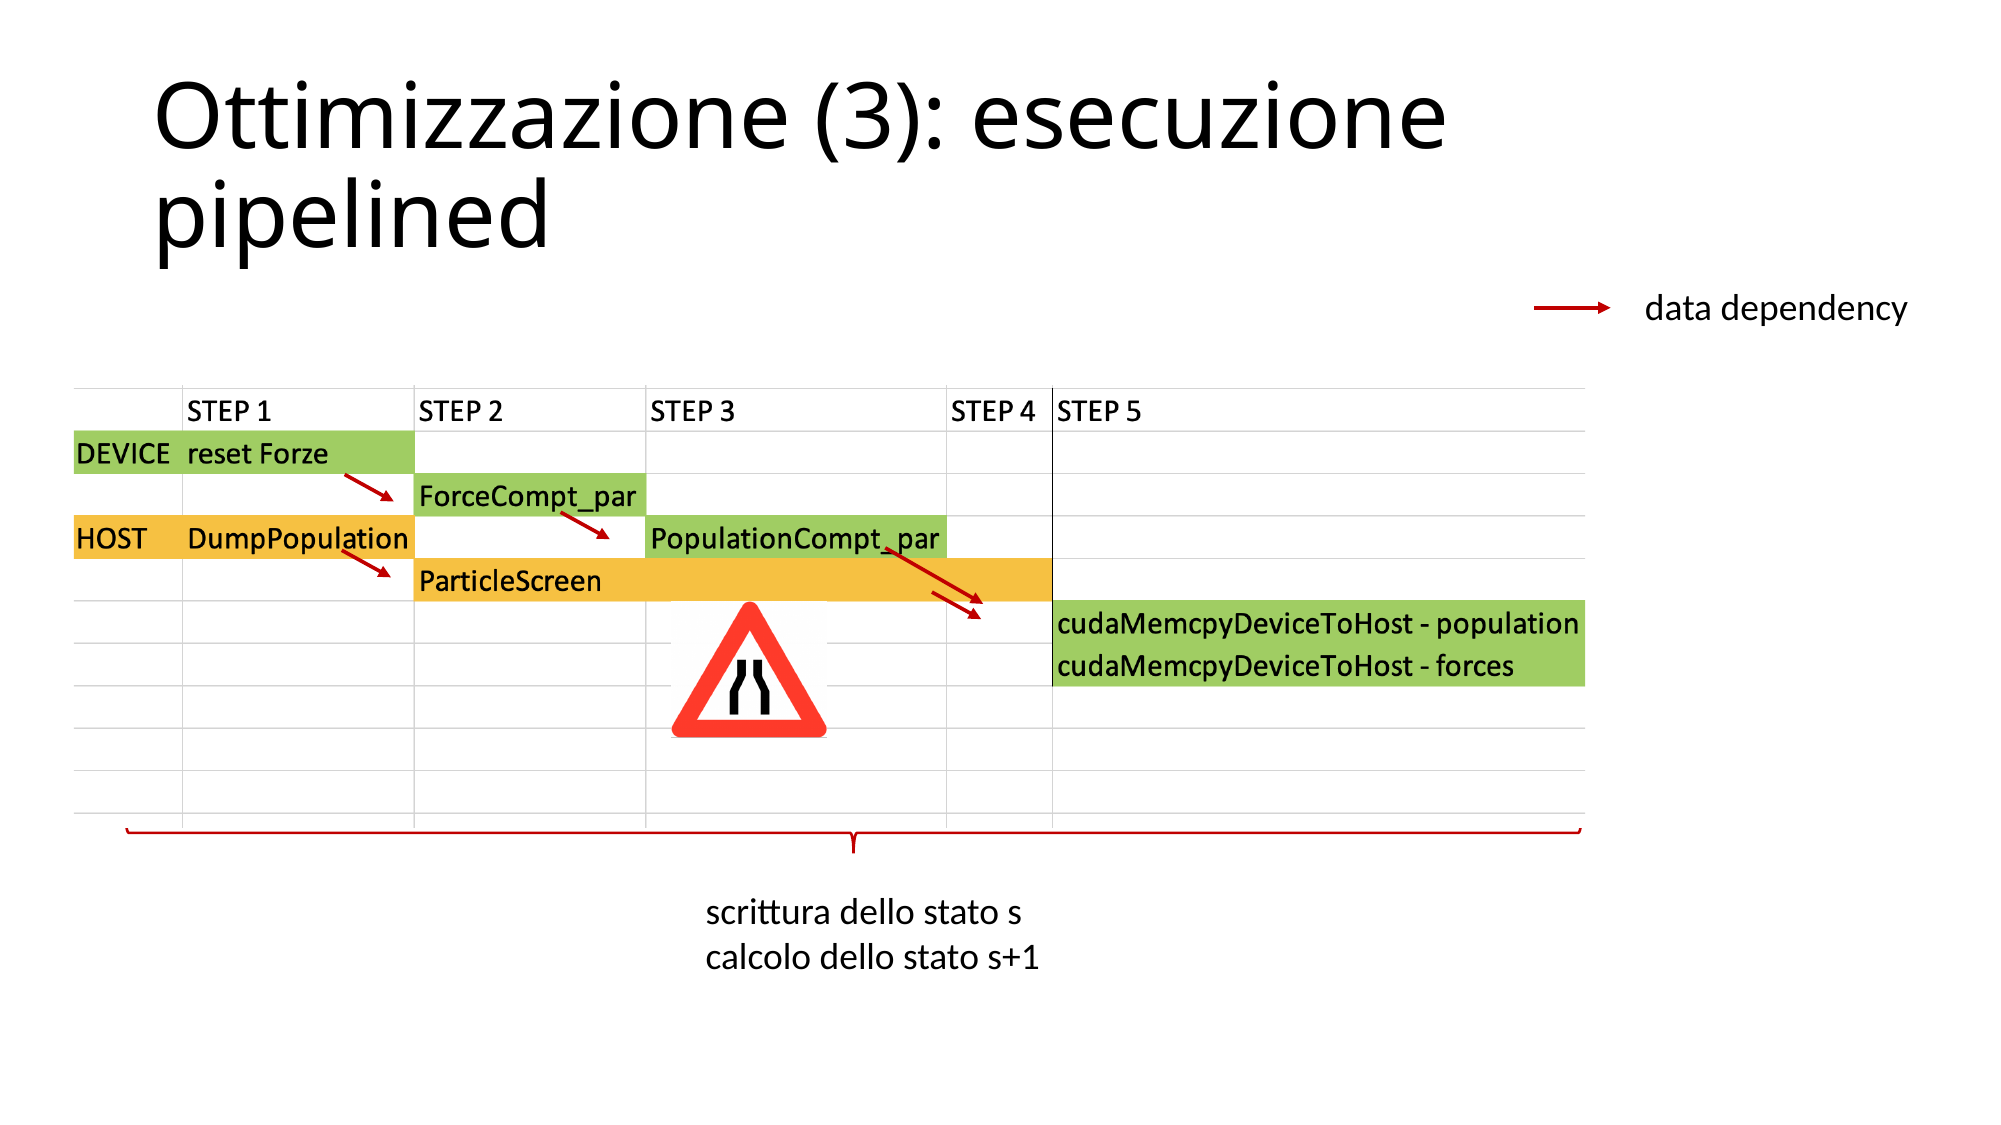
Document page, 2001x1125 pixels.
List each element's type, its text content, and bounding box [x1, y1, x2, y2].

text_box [341, 550, 391, 578]
picture [73, 385, 1586, 828]
text_box [126, 828, 1581, 854]
title Ottimizzazione (3): esecuzione pipelined [137, 59, 1863, 278]
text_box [885, 547, 984, 604]
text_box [344, 474, 394, 502]
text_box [931, 604, 982, 620]
text_box data dependency [1630, 275, 1941, 336]
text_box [560, 512, 610, 540]
text_box scrittura dello stato s calcolo dello stato s+1 [690, 879, 1173, 985]
